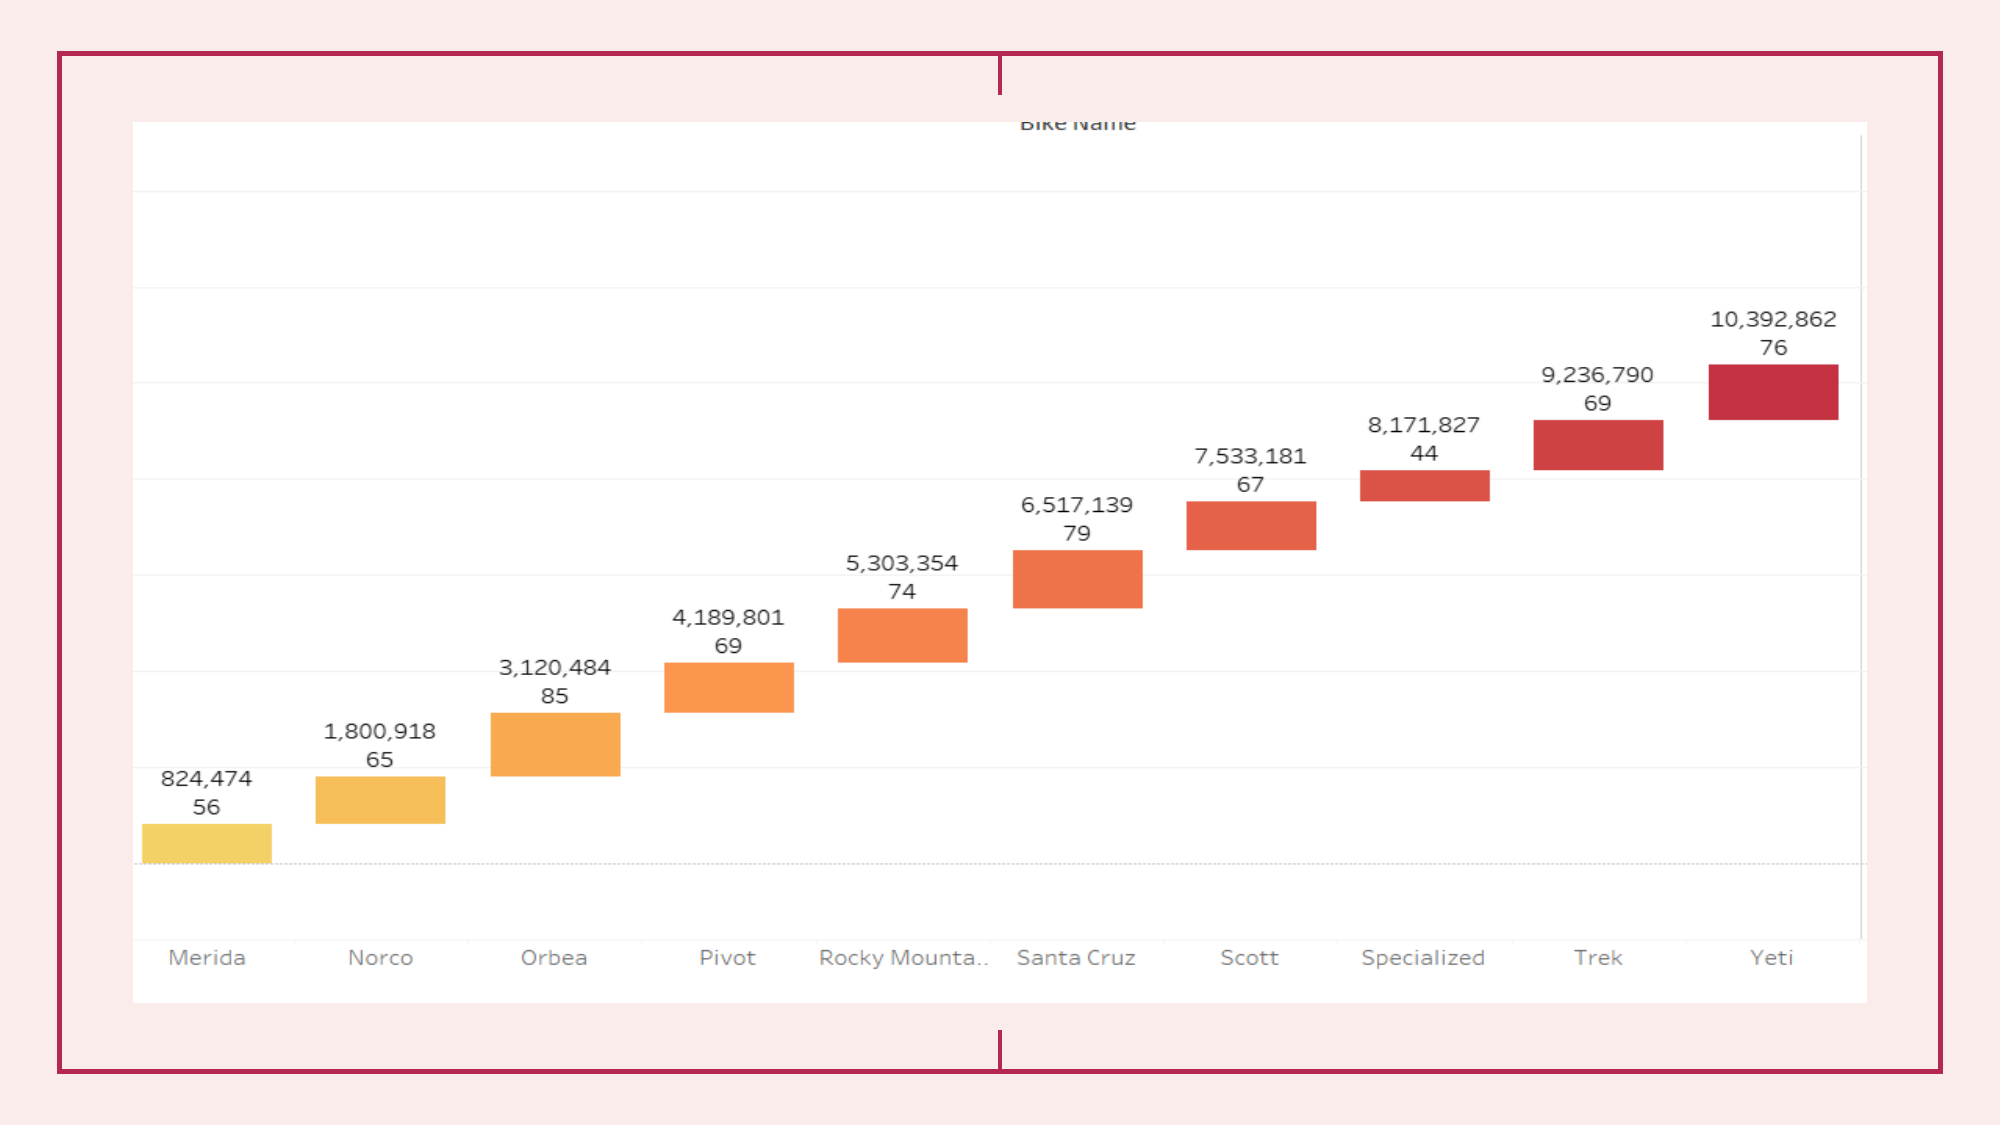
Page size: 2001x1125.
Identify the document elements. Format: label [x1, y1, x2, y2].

picture [133, 122, 1867, 1003]
